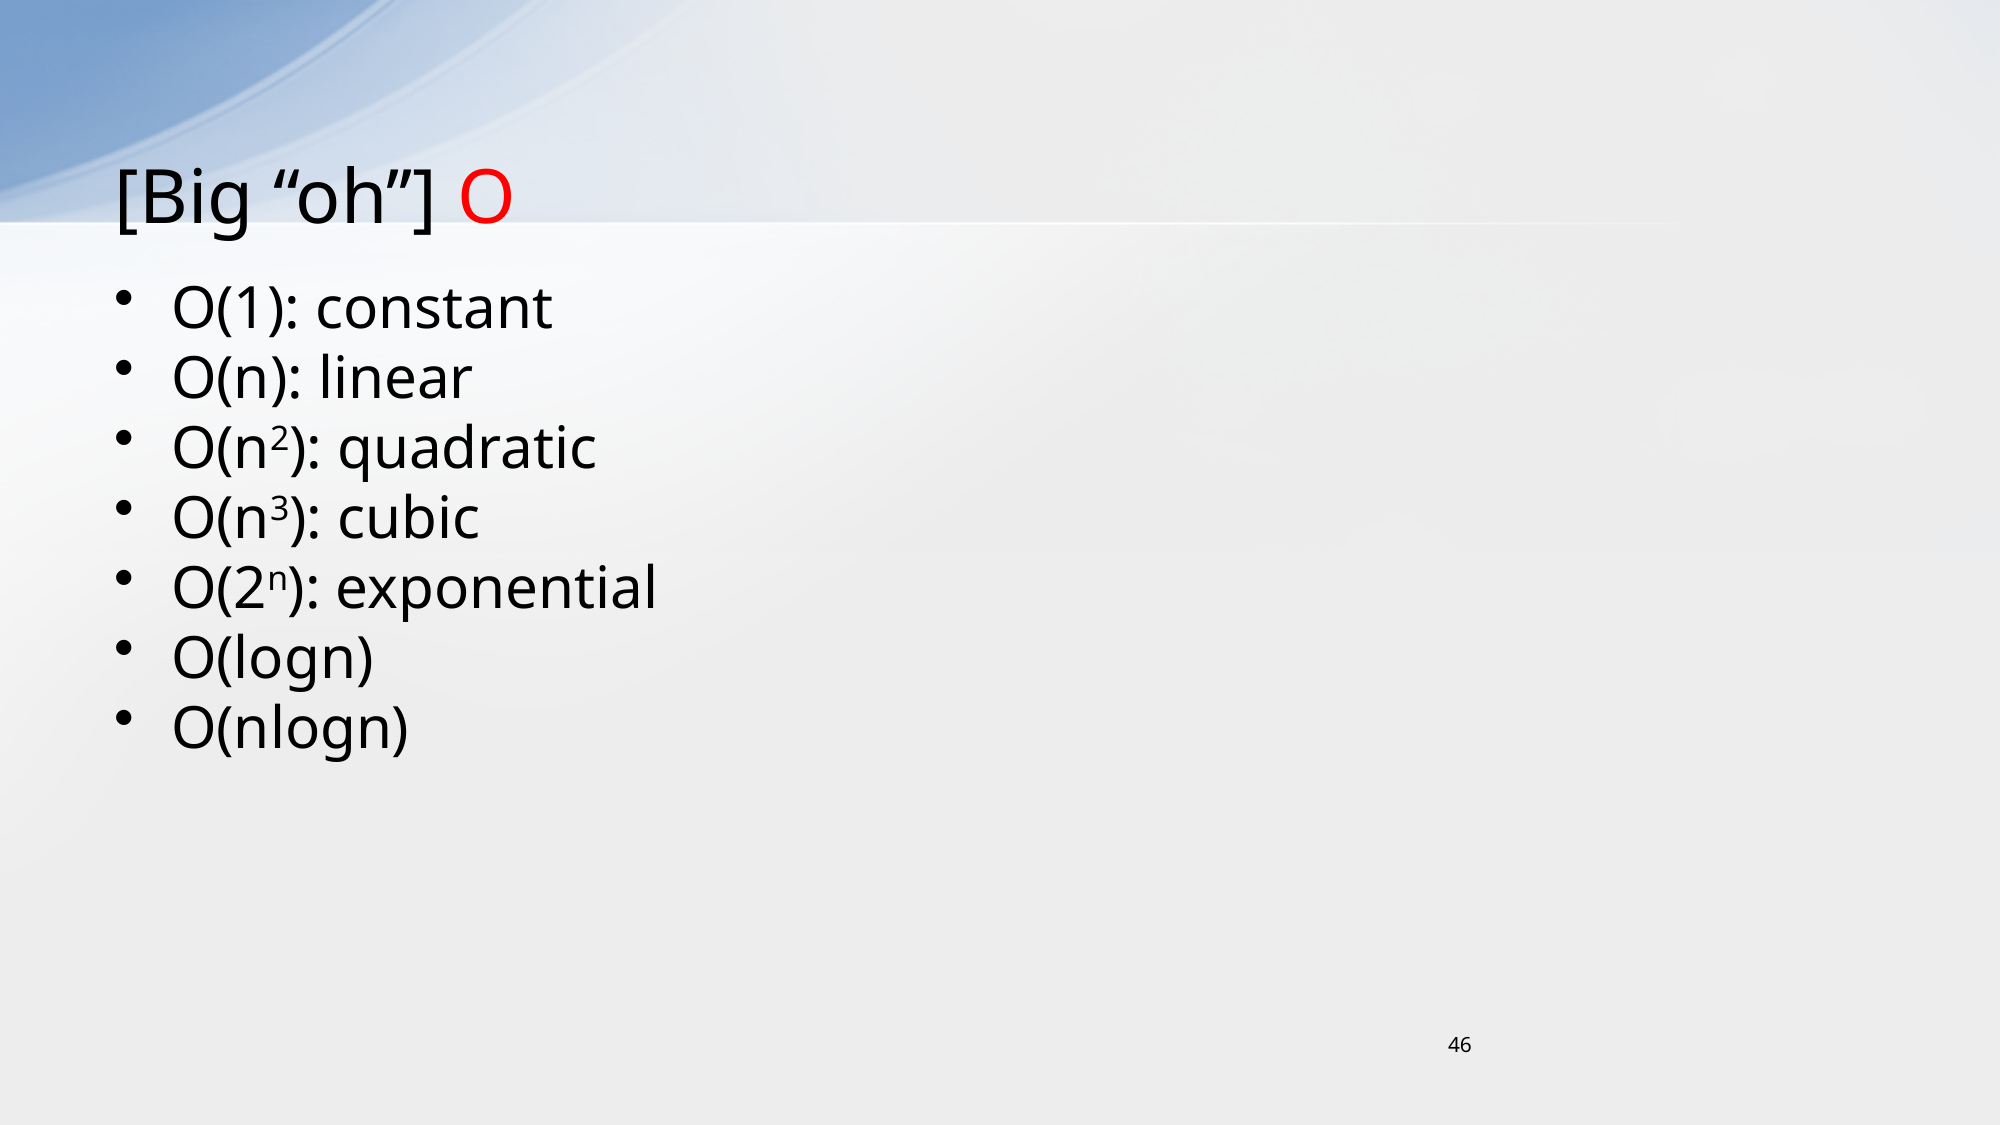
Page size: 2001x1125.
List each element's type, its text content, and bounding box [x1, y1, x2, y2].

slide_number 46 [1433, 1024, 1900, 1103]
picture [0, 0, 2000, 1125]
list O(1): constant O(n): linear O(n2): quadratic O(n3): cubic O(2n): exponential O(logn) O(nlogn) [99, 262, 1900, 1005]
title [Big “oh’’] O [99, 58, 1900, 247]
